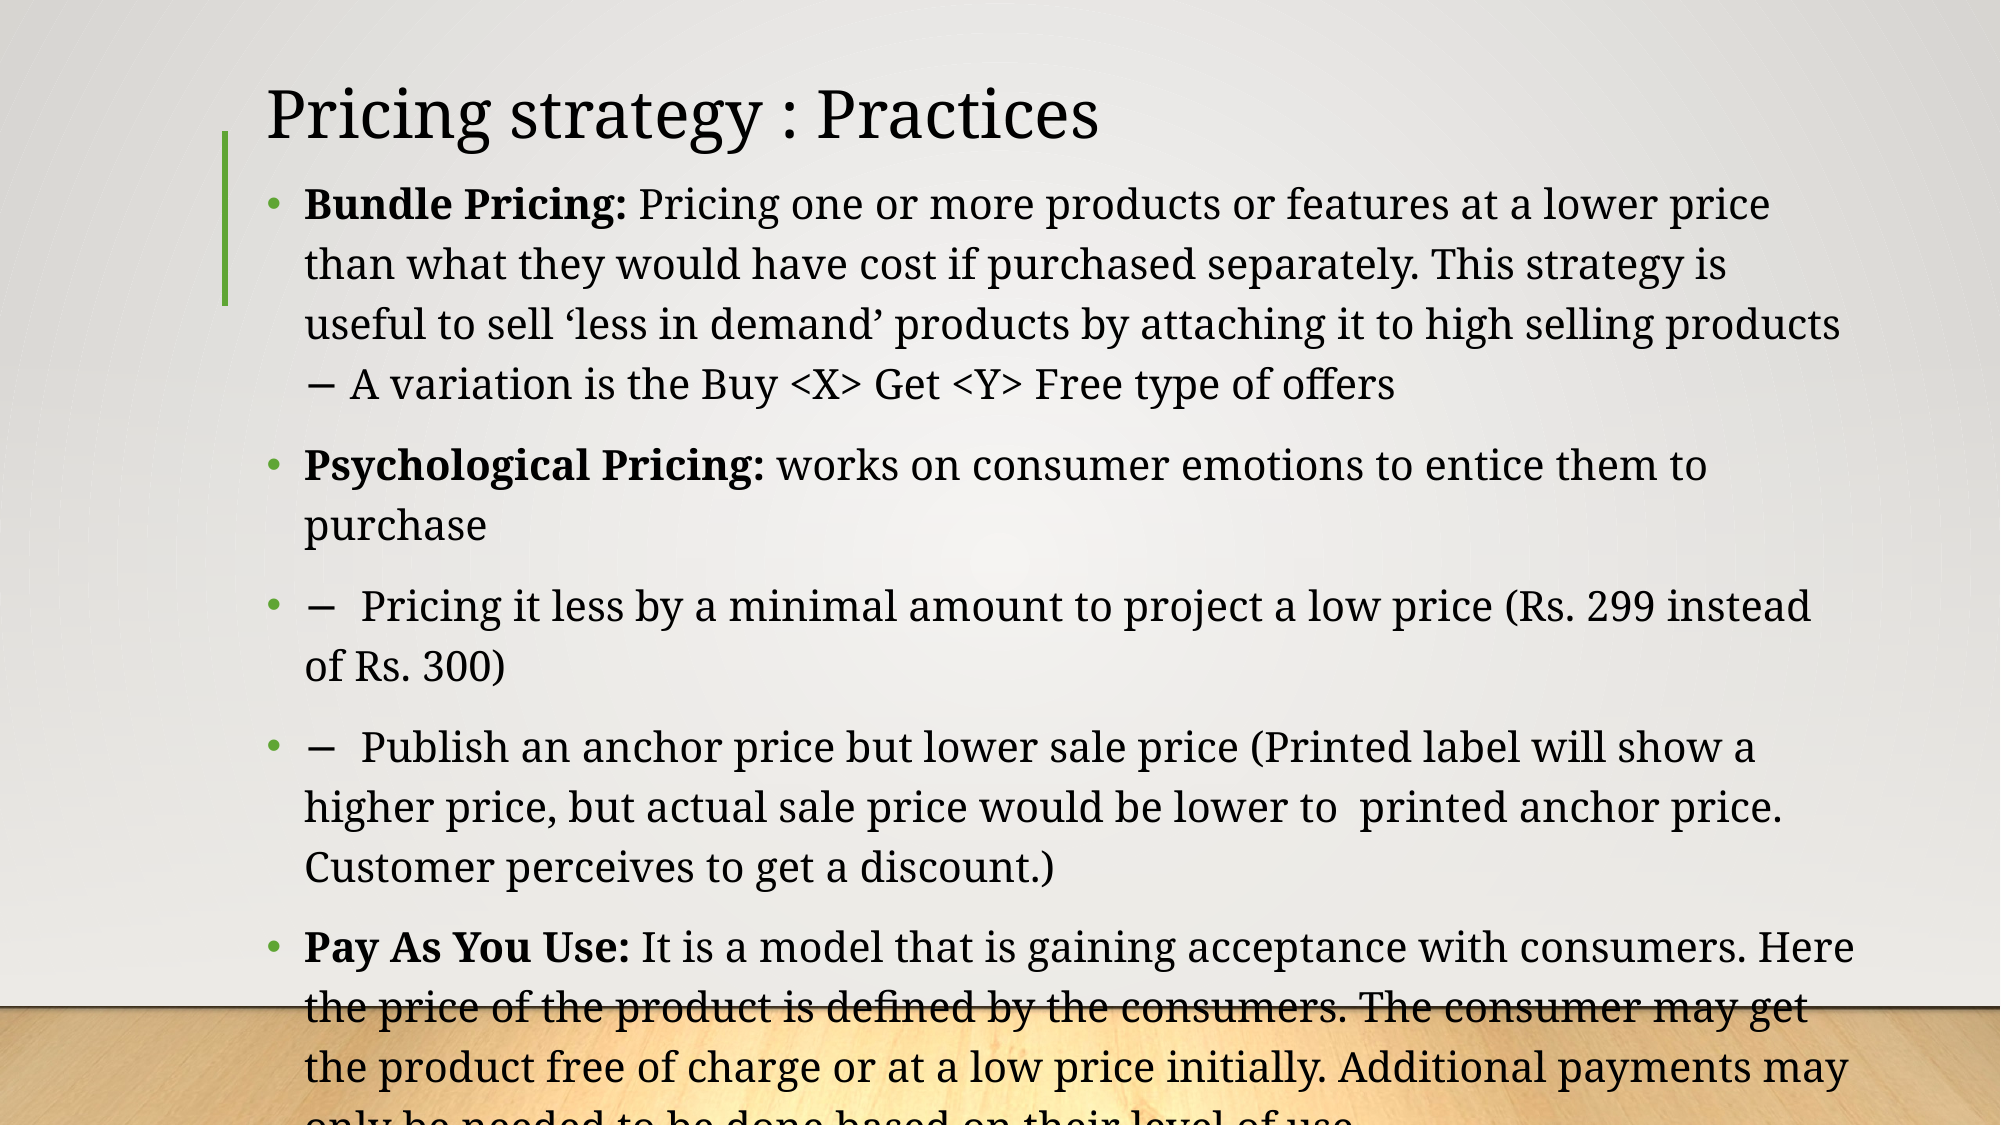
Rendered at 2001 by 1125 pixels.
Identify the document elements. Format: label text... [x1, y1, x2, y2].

list Bundle Pricing: Pricing one or more products or features at a lower price than what they would have cost if purchased separately. This strategy is useful to sell ‘less in demand’ products by attaching it to high selling products − A variation is the Buy <X> Get <Y> Free type of offers Psychological Pricing: works on consumer emotions to entice them to purchase − Pricing it less by a minimal amount to project a low price (Rs. 299 instead of Rs. 300) − Publish an anchor price but lower sale price (Printed label will show a higher price, but actual sale price would be lower to printed anchor price. Customer perceives to get a discount.) Pay As You Use: It is a model that is gaining acceptance with consumers. Here the price of the product is defined by the consumers. The consumer may get the product free of charge or at a low price initially. Additional payments may only be needed to be done based on their level of use. [251, 160, 1871, 969]
picture [0, 1006, 2000, 1125]
title Pricing strategy : Practices [251, 67, 1814, 160]
